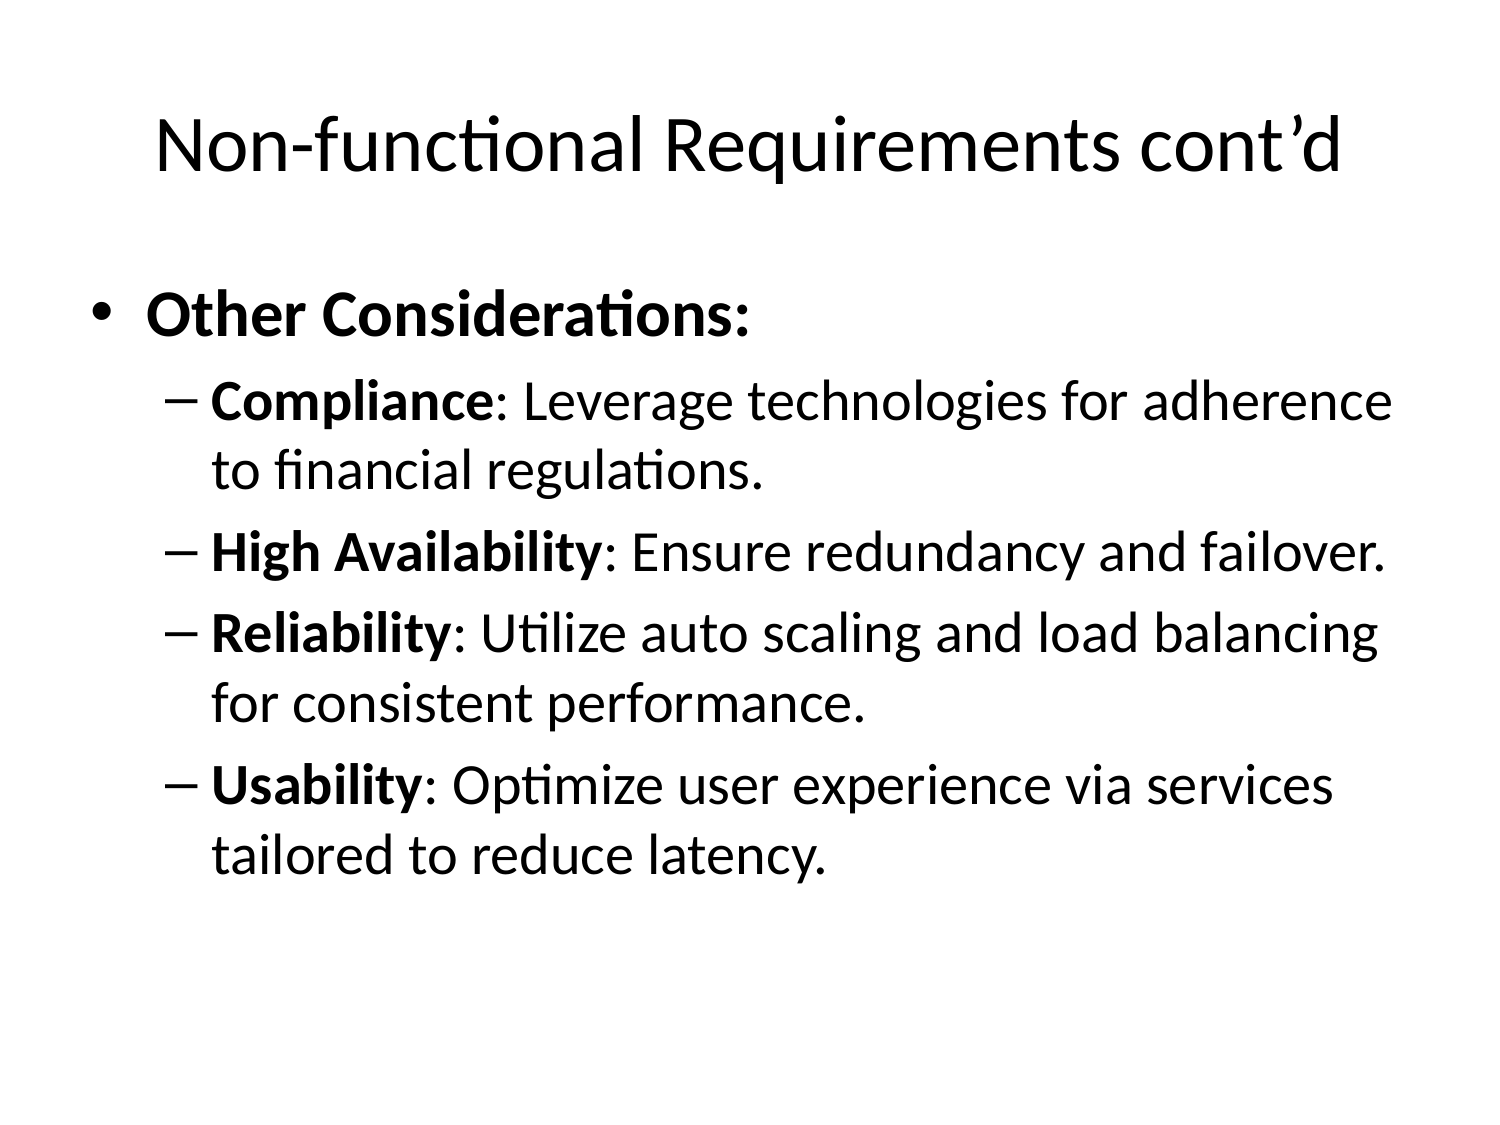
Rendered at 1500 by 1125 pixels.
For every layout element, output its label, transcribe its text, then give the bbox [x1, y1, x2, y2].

list Other Considerations: Compliance: Leverage technologies for adherence to financial regulations. High Availability: Ensure redundancy and failover. Reliability: Utilize auto scaling and load balancing for consistent performance. Usability: Optimize user experience via services tailored to reduce latency. [75, 262, 1425, 1005]
title Non-functional Requirements cont’d [75, 45, 1425, 233]
